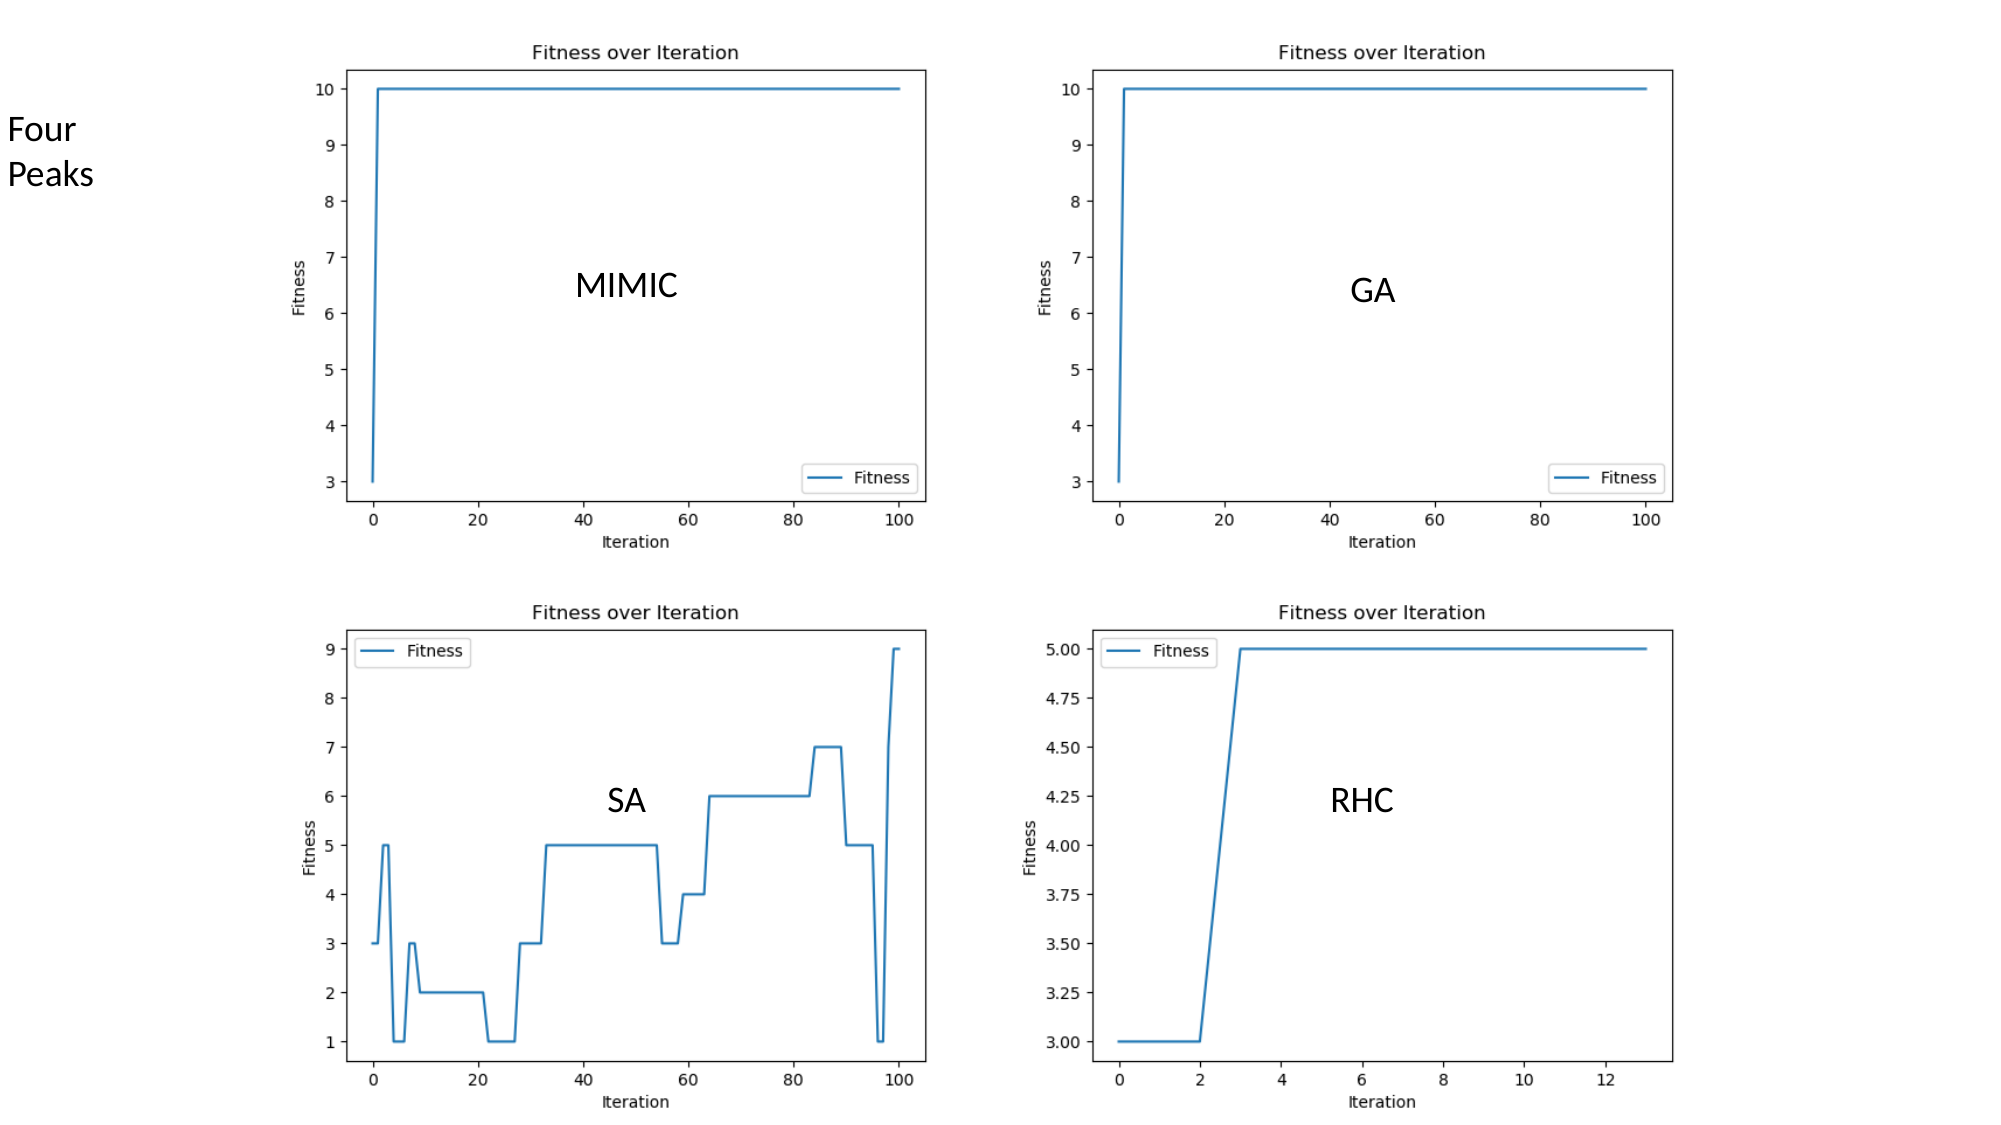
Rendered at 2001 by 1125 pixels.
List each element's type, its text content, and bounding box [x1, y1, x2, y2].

text_box Four Peaks [0, 96, 183, 202]
picture [253, 2, 1747, 1123]
